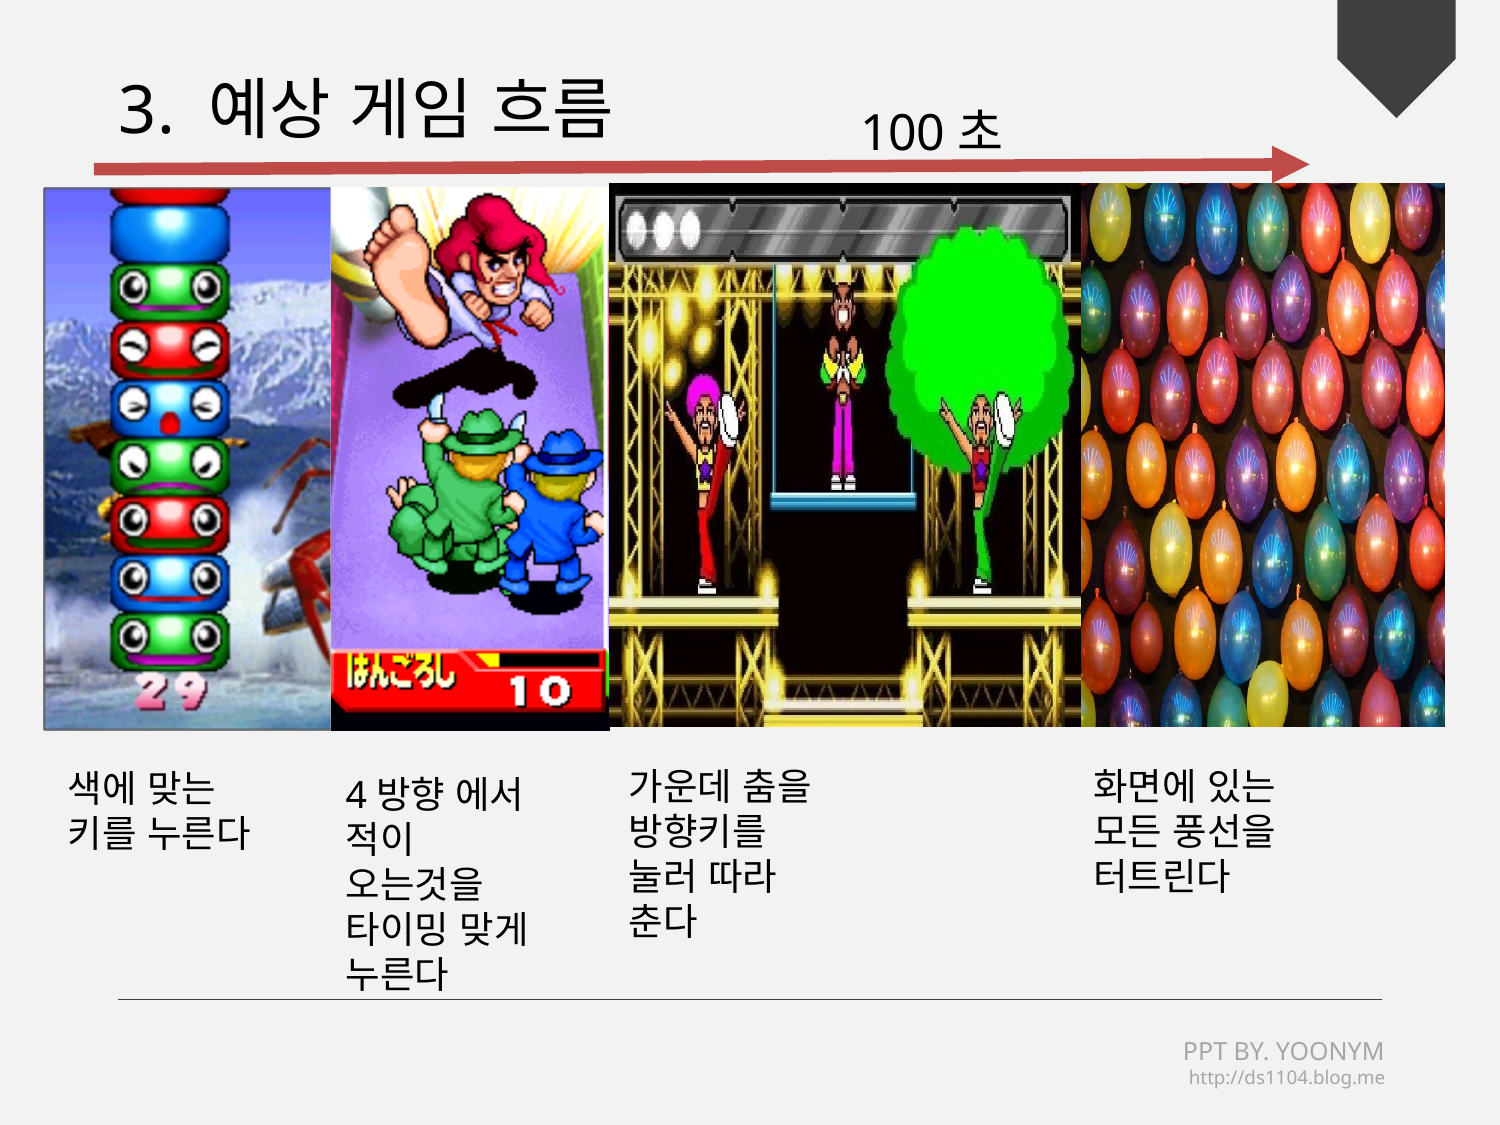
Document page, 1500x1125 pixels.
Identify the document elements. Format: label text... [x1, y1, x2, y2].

text_box [1335, 0, 1458, 121]
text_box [93, 164, 1310, 170]
text_box 3. 예상 게임 흐름 [104, 58, 630, 154]
text_box PPT BY. YOONYM http://ds1104.blog.me [1150, 1028, 1400, 1096]
text_box 가운데 춤을 방향키를 눌러 따라 춘다 [614, 755, 846, 951]
picture [42, 183, 1445, 732]
text_box 4방향 에서 적이 오는것을 타이밍 맞게 누른다 [330, 763, 562, 998]
text_box 100초 [845, 93, 1028, 162]
text_box 화면에 있는 모든 풍선을 터트린다 [1078, 755, 1310, 906]
text_box 색에 맞는 키를 누른다 [53, 757, 285, 862]
